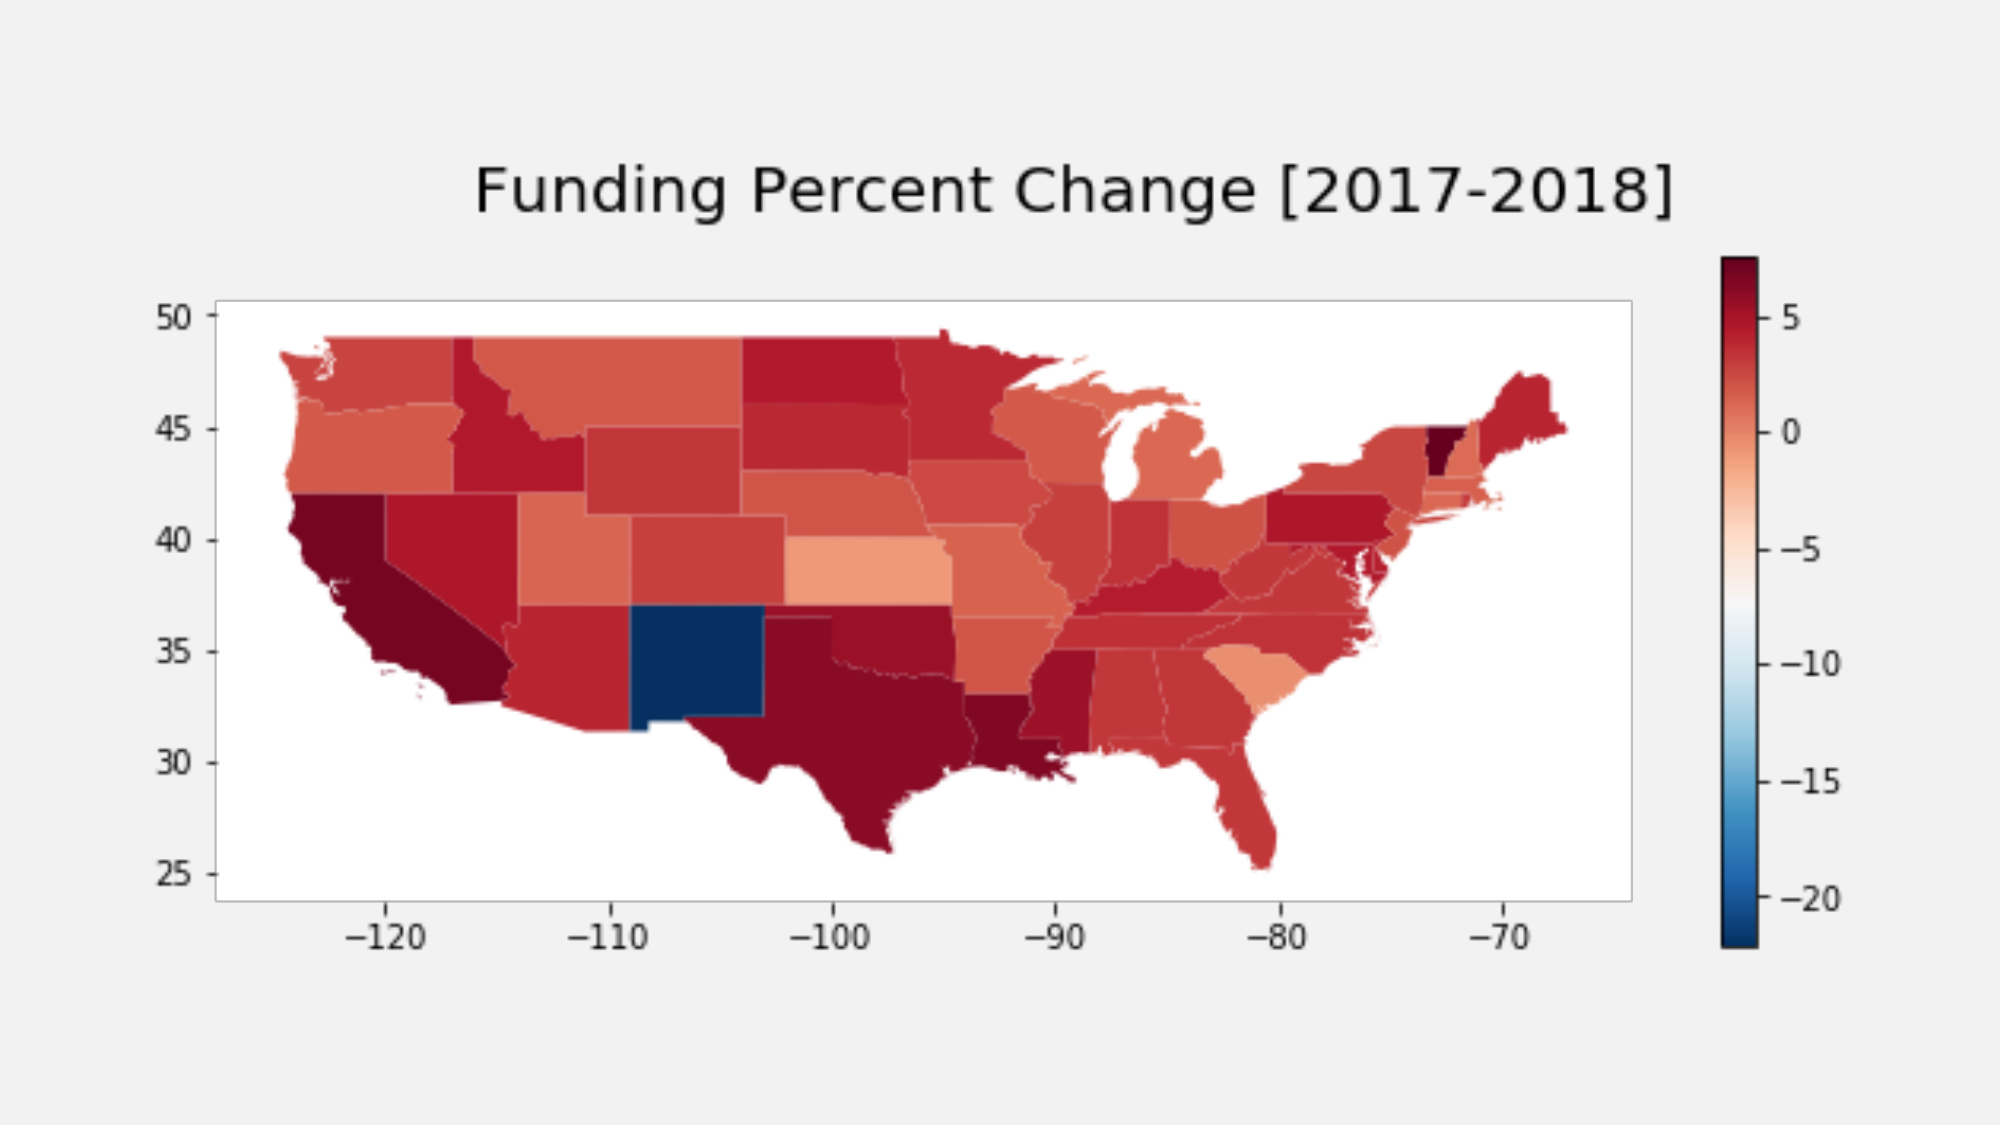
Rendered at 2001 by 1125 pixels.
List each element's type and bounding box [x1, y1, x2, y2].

picture [131, 143, 1868, 982]
